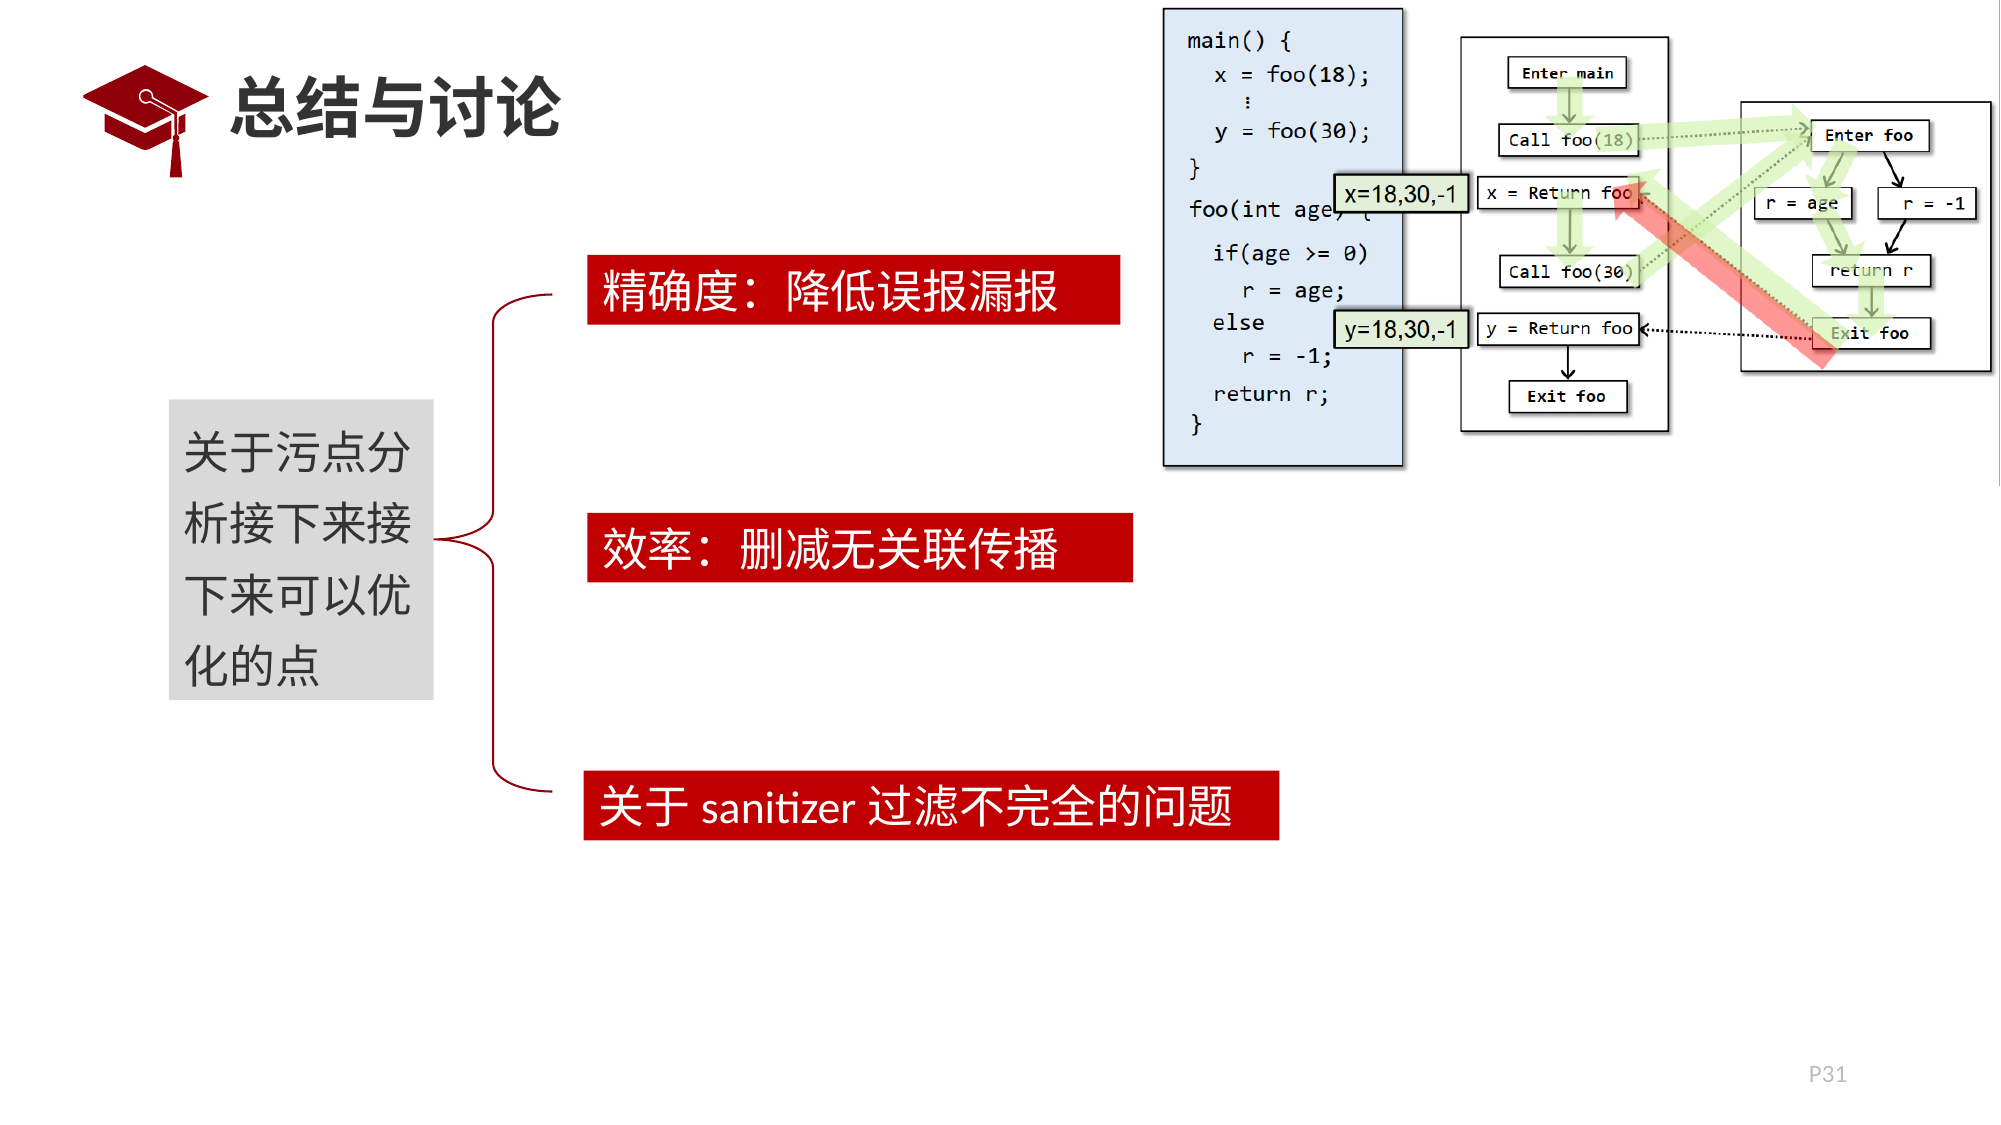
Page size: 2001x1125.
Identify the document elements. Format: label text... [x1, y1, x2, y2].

text_box 精确度：降低误报漏报 [587, 254, 1121, 325]
text_box 效率：删减无关联传播 [587, 512, 1134, 583]
title 总结与讨论 [213, 55, 1077, 168]
picture [1151, 0, 2000, 486]
text_box [433, 293, 553, 793]
slide_number P31 [1412, 1042, 1863, 1103]
text_box 关于sanitizer过滤不完全的问题 [583, 770, 1280, 841]
text_box 关于污点分析接下来接下来可以优化的点 [168, 399, 434, 700]
